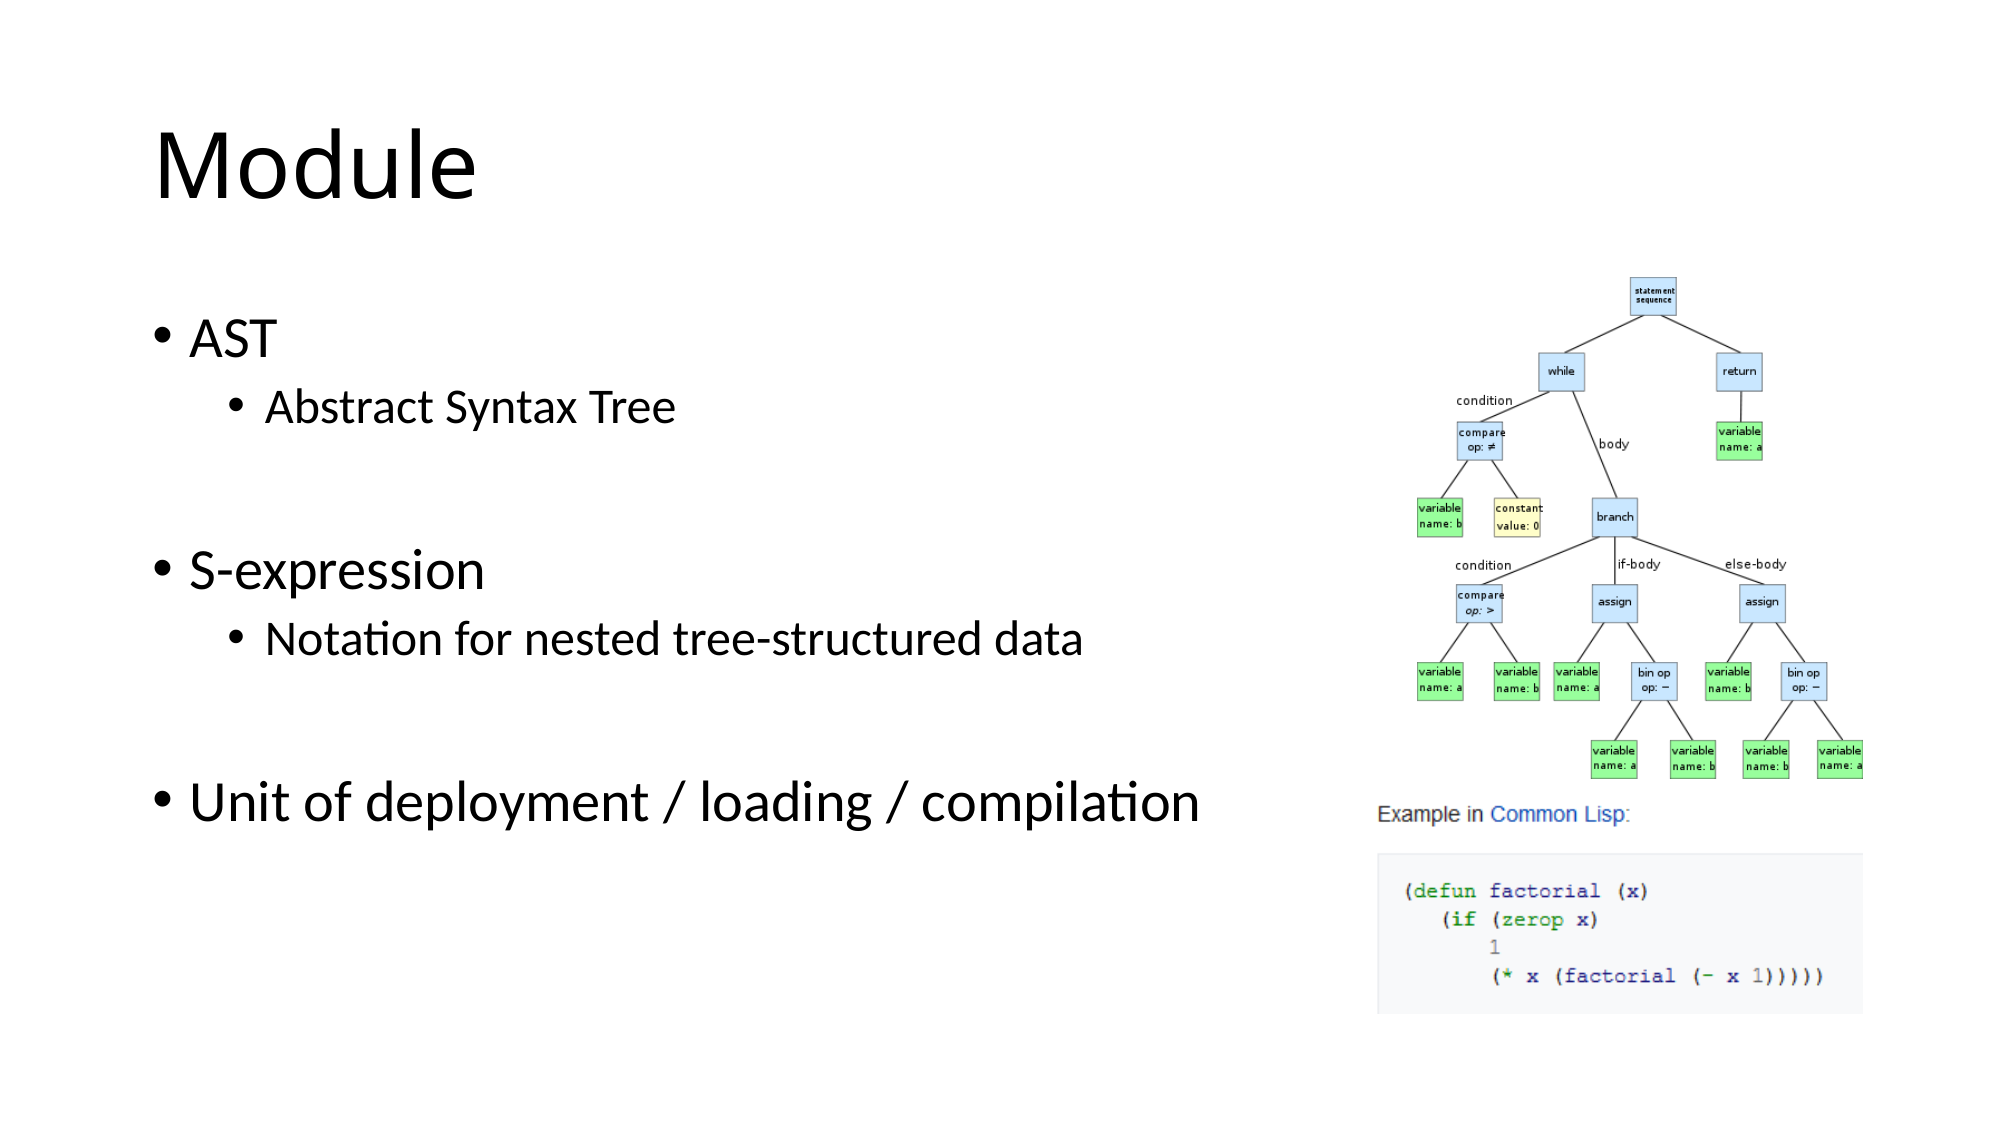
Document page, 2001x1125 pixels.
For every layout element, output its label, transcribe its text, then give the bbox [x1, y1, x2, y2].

title Module [137, 59, 1863, 278]
list AST Abstract Syntax Tree S-expression Notation for nested tree-structured data Unit of deployment / loading / compilation [137, 299, 1863, 1014]
picture [1373, 800, 1863, 1014]
picture [1417, 277, 1863, 779]
